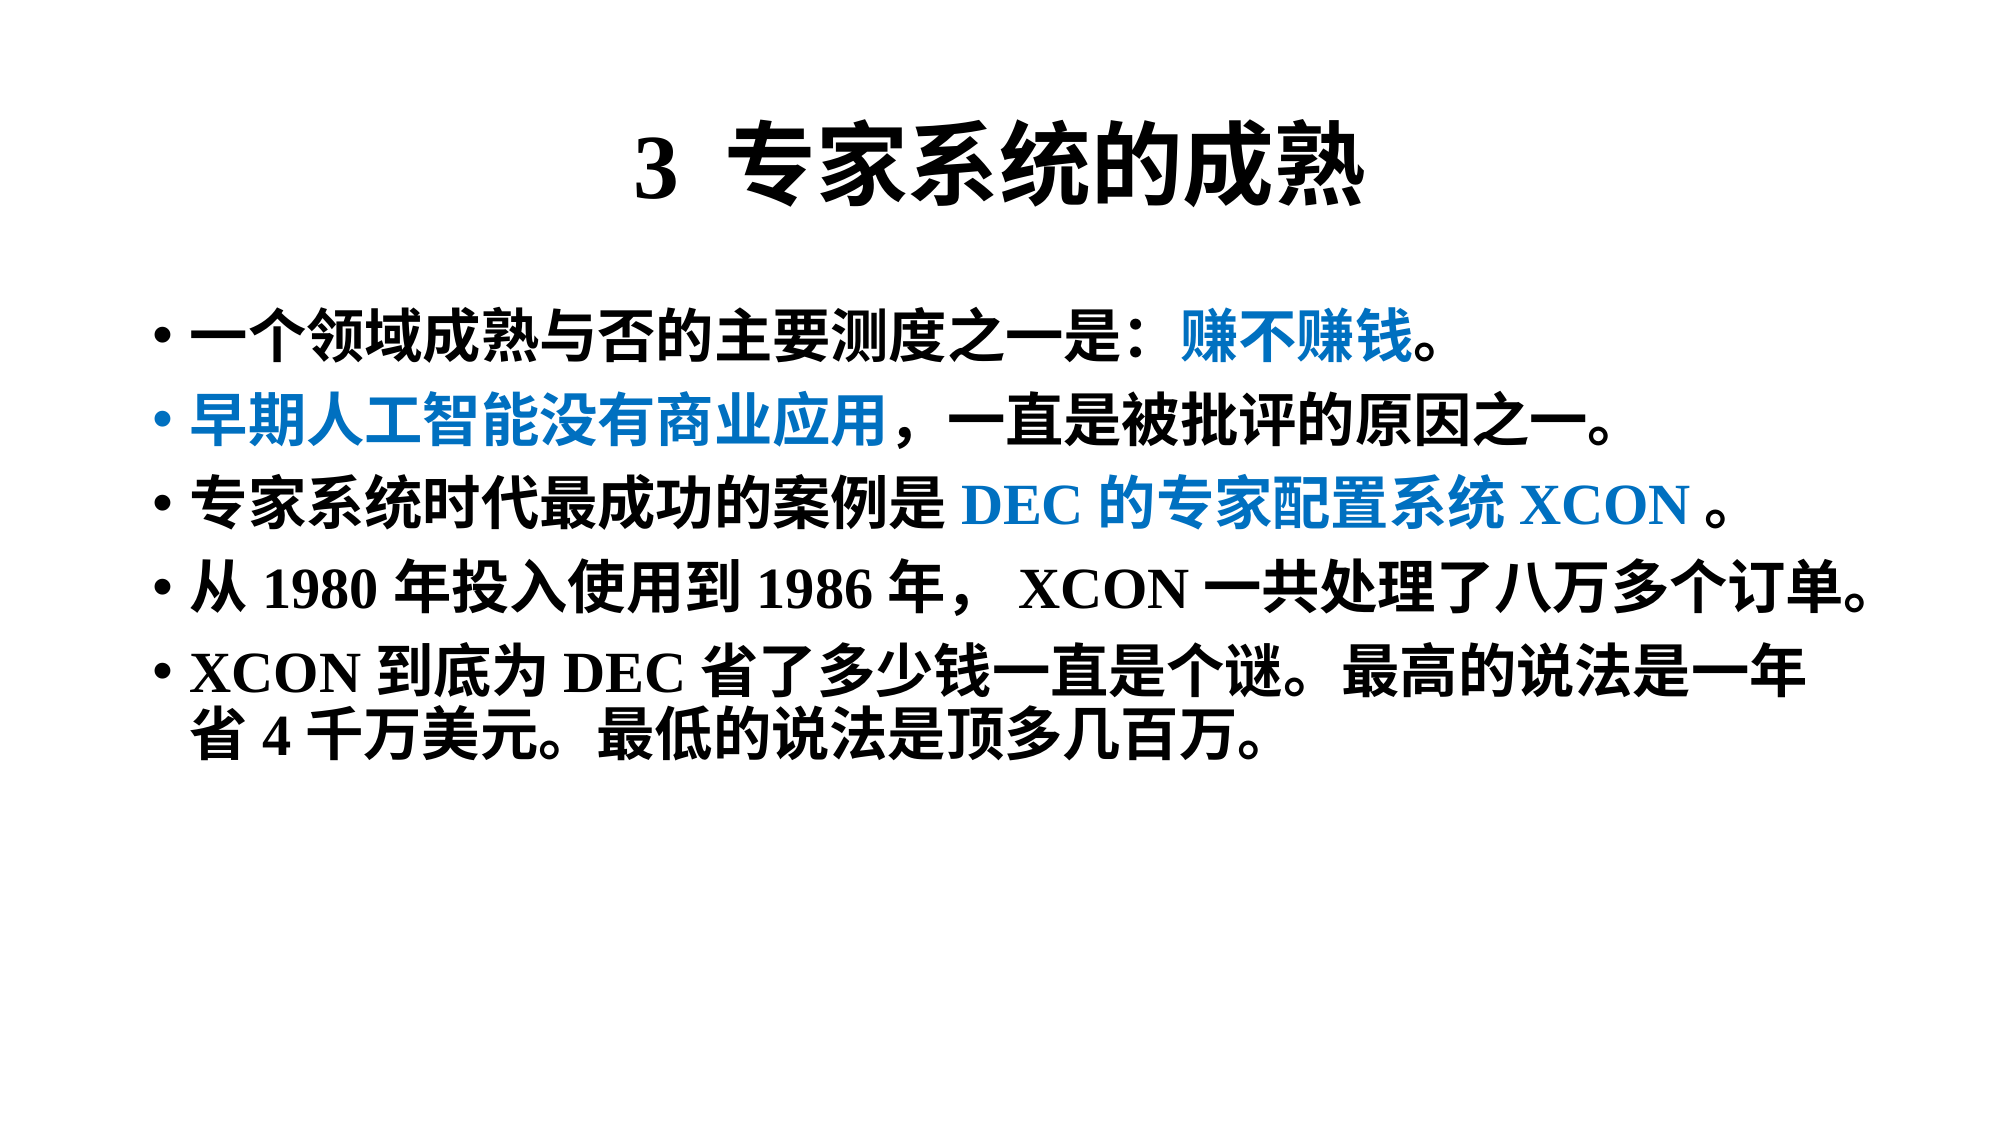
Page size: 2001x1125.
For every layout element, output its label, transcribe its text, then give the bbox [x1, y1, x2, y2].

list 一个领域成熟与否的主要测度之一是：赚不赚钱。 早期人工智能没有商业应用，一直是被批评的原因之一。 专家系统时代最成功的案例是DEC的专家配置系统XCON。 从1980年投入使用到1986年，XCON一共处理了八万多个订单。 XCON到底为DEC省了多少钱一直是个谜。最高的说法是一年省4千万美元。最低的说法是顶多几百万。 [137, 299, 1863, 1014]
title 3 专家系统的成熟 [137, 59, 1863, 278]
